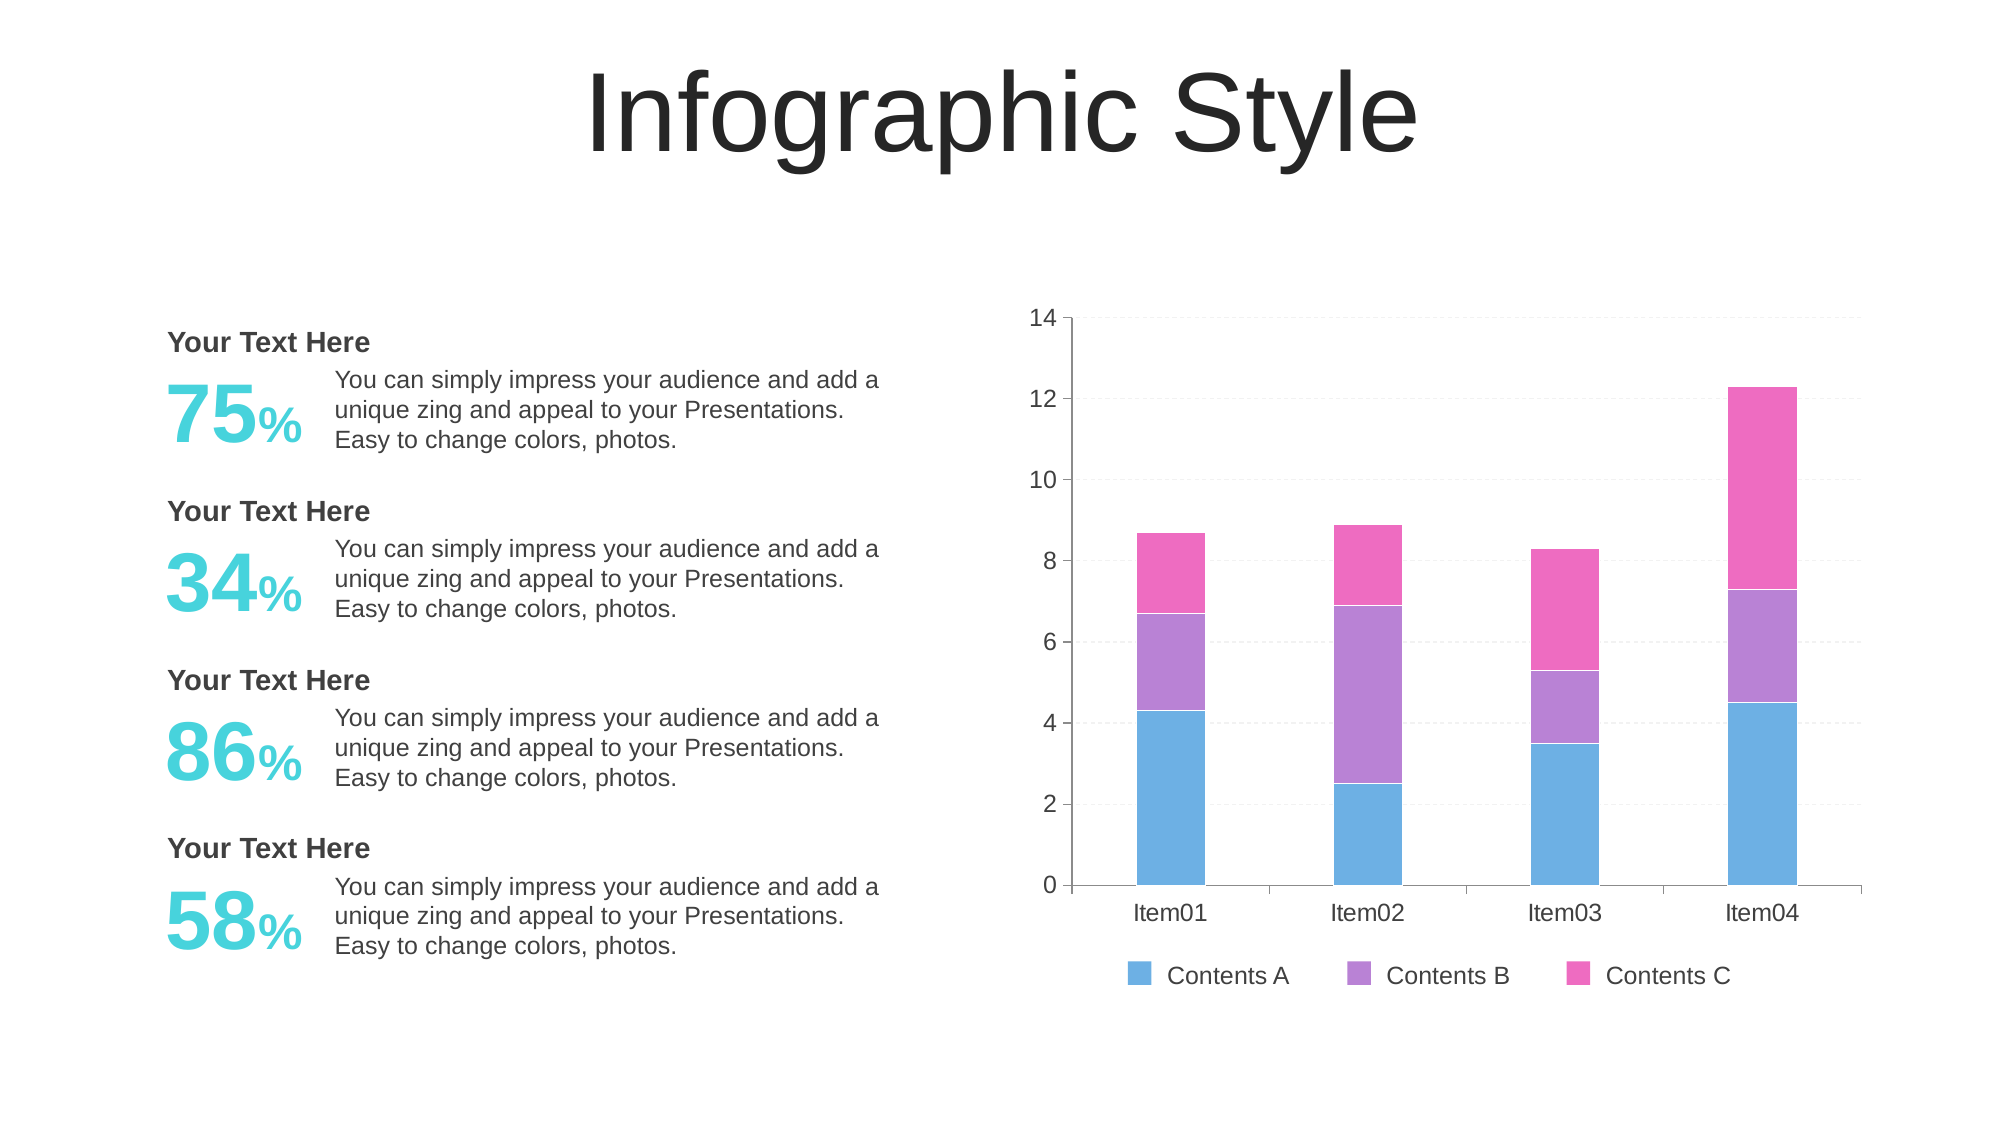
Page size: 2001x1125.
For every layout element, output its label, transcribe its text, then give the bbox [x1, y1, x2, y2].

text_box Your Text Here [152, 315, 775, 366]
list Infographic Style [53, 55, 1952, 175]
text_box 86% [148, 696, 319, 797]
chart [1011, 291, 1879, 940]
text_box You can simply impress your audience and add a unique zing and appeal to your Presentations. Easy to change colors, photos. [319, 525, 977, 630]
text_box You can simply impress your audience and add a unique zing and appeal to your Presentations. Easy to change colors, photos. [319, 862, 977, 968]
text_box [1127, 951, 1763, 997]
text_box Your Text Here [152, 484, 775, 535]
text_box Your Text Here [152, 822, 775, 872]
text_box You can simply impress your audience and add a unique zing and appeal to your Presentations. Easy to change colors, photos. [319, 356, 977, 461]
text_box You can simply impress your audience and add a unique zing and appeal to your Presentations. Easy to change colors, photos. [319, 694, 977, 799]
text_box 58% [148, 865, 319, 966]
text_box 34% [148, 528, 319, 629]
text_box 75% [148, 359, 319, 460]
text_box Your Text Here [152, 653, 775, 704]
